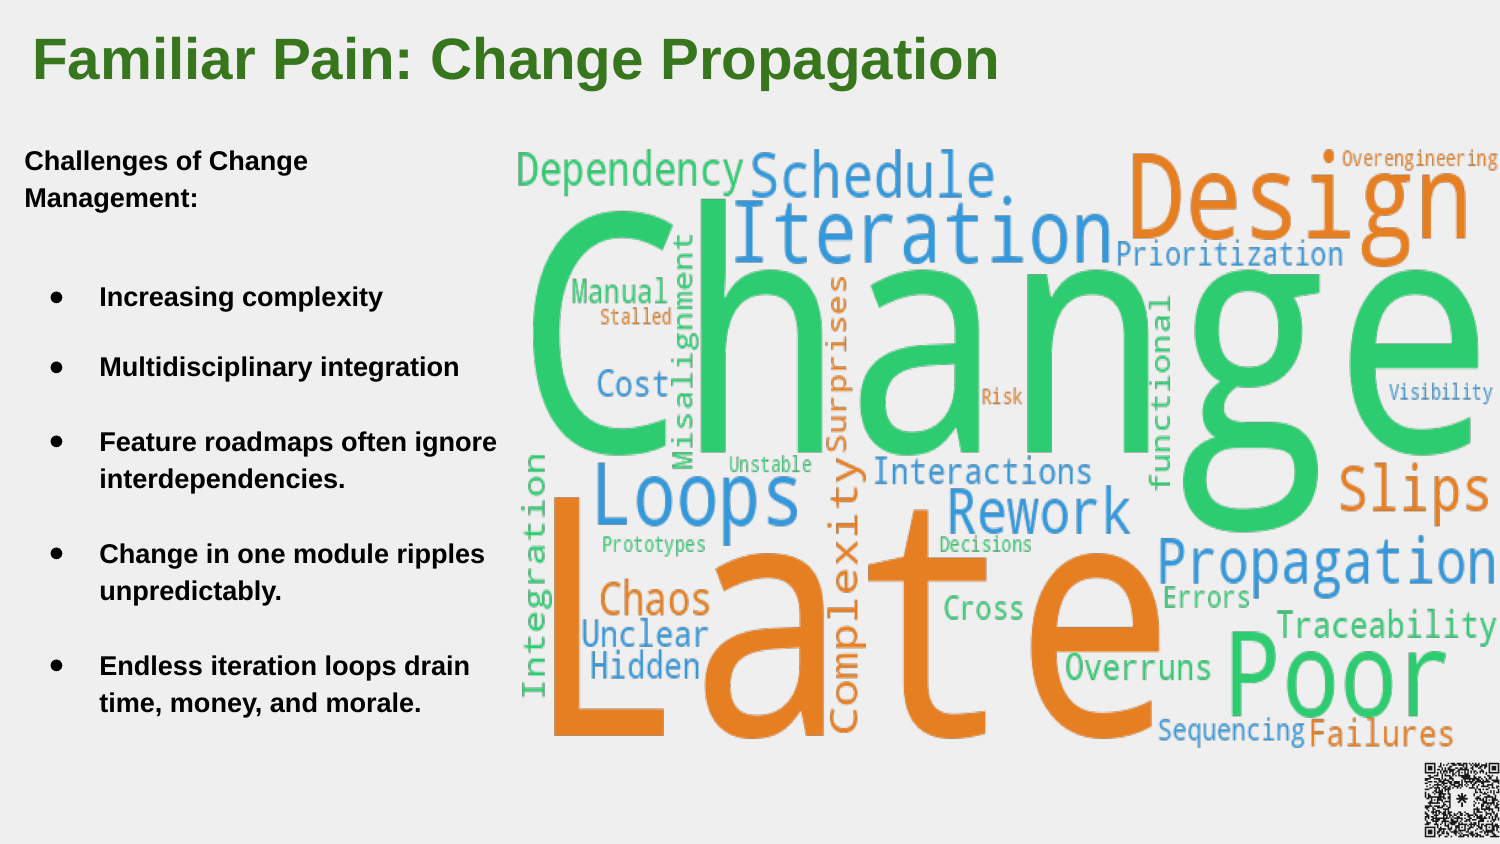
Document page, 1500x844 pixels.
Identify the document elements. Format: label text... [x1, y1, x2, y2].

title Familiar Pain: Change Propagation [17, 5, 1497, 100]
picture [515, 148, 1500, 752]
text_box Increasing complexity Multidisciplinary integration Feature roadmaps often ignore interdependencies. Change in one module ripples unpredictably. Endless iteration loops drain time, money, and morale. [9, 259, 545, 771]
text_box Challenges of Change Management: [9, 123, 502, 228]
picture [1424, 762, 1500, 839]
